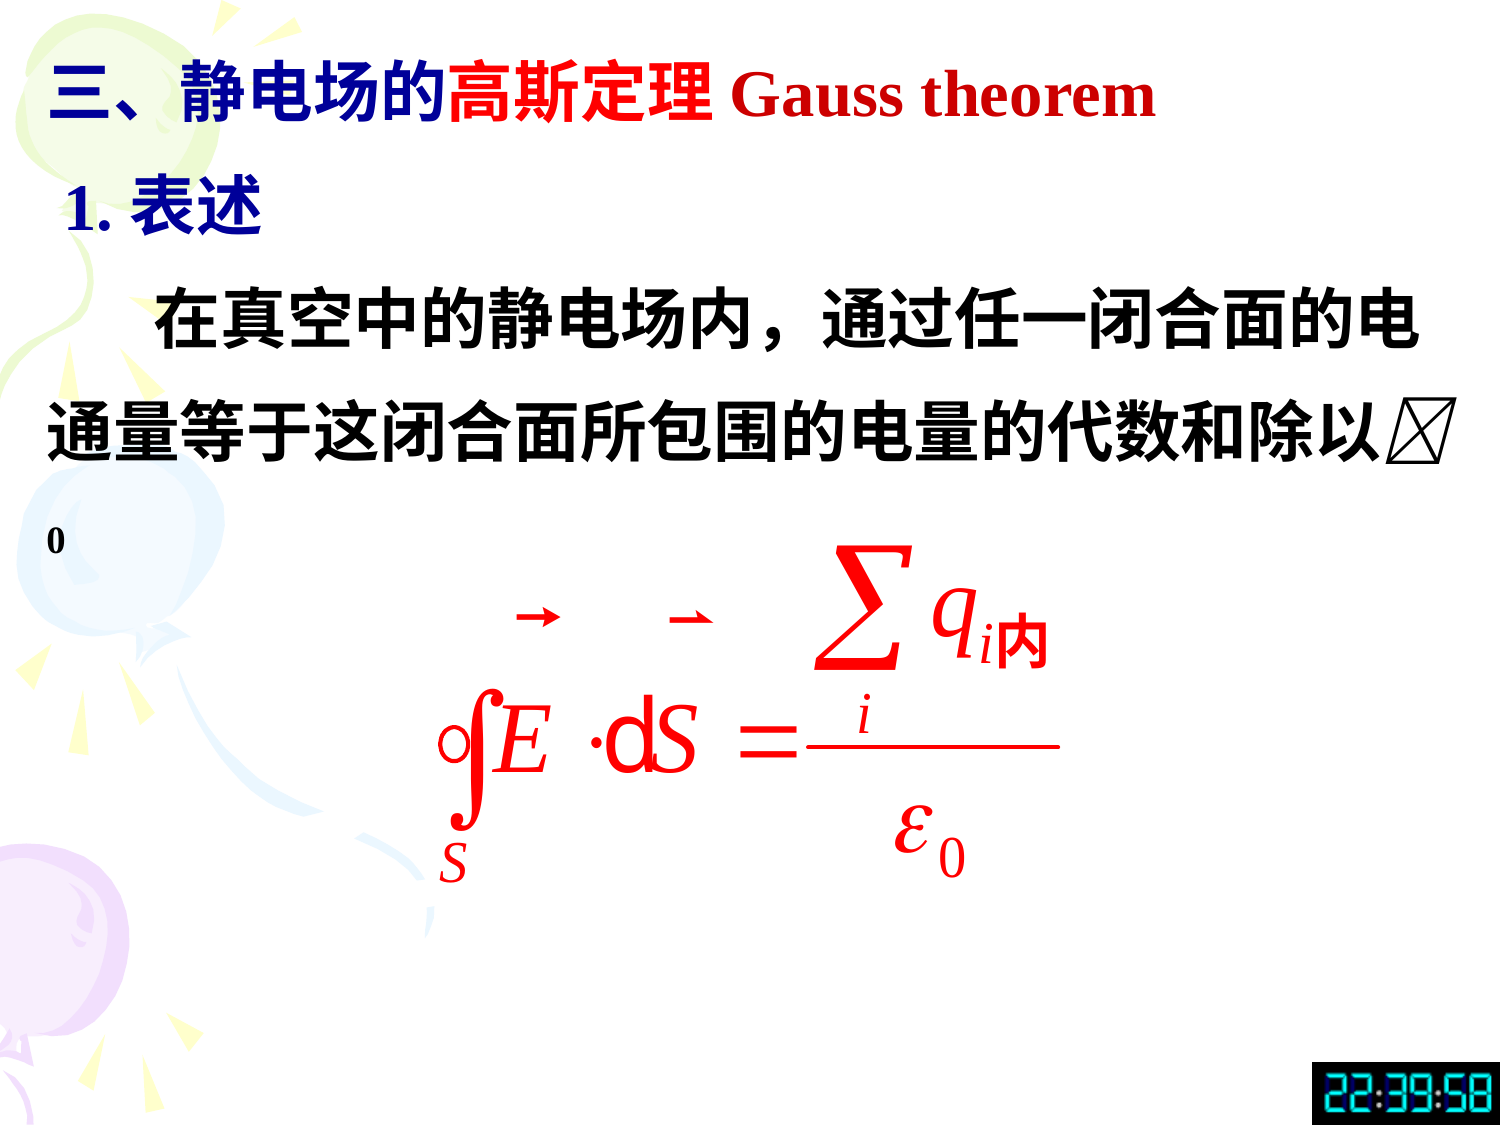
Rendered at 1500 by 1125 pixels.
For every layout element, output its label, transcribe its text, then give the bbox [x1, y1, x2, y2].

text_box 三、静电场的高斯定理Gauss theorem 1.表述 在真空中的静电场内，通过任一闭合面的电 通量等于这闭合面所包围的电量的代数和除以0 [31, 42, 1494, 569]
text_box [418, 526, 1070, 903]
picture [1312, 1062, 1500, 1125]
